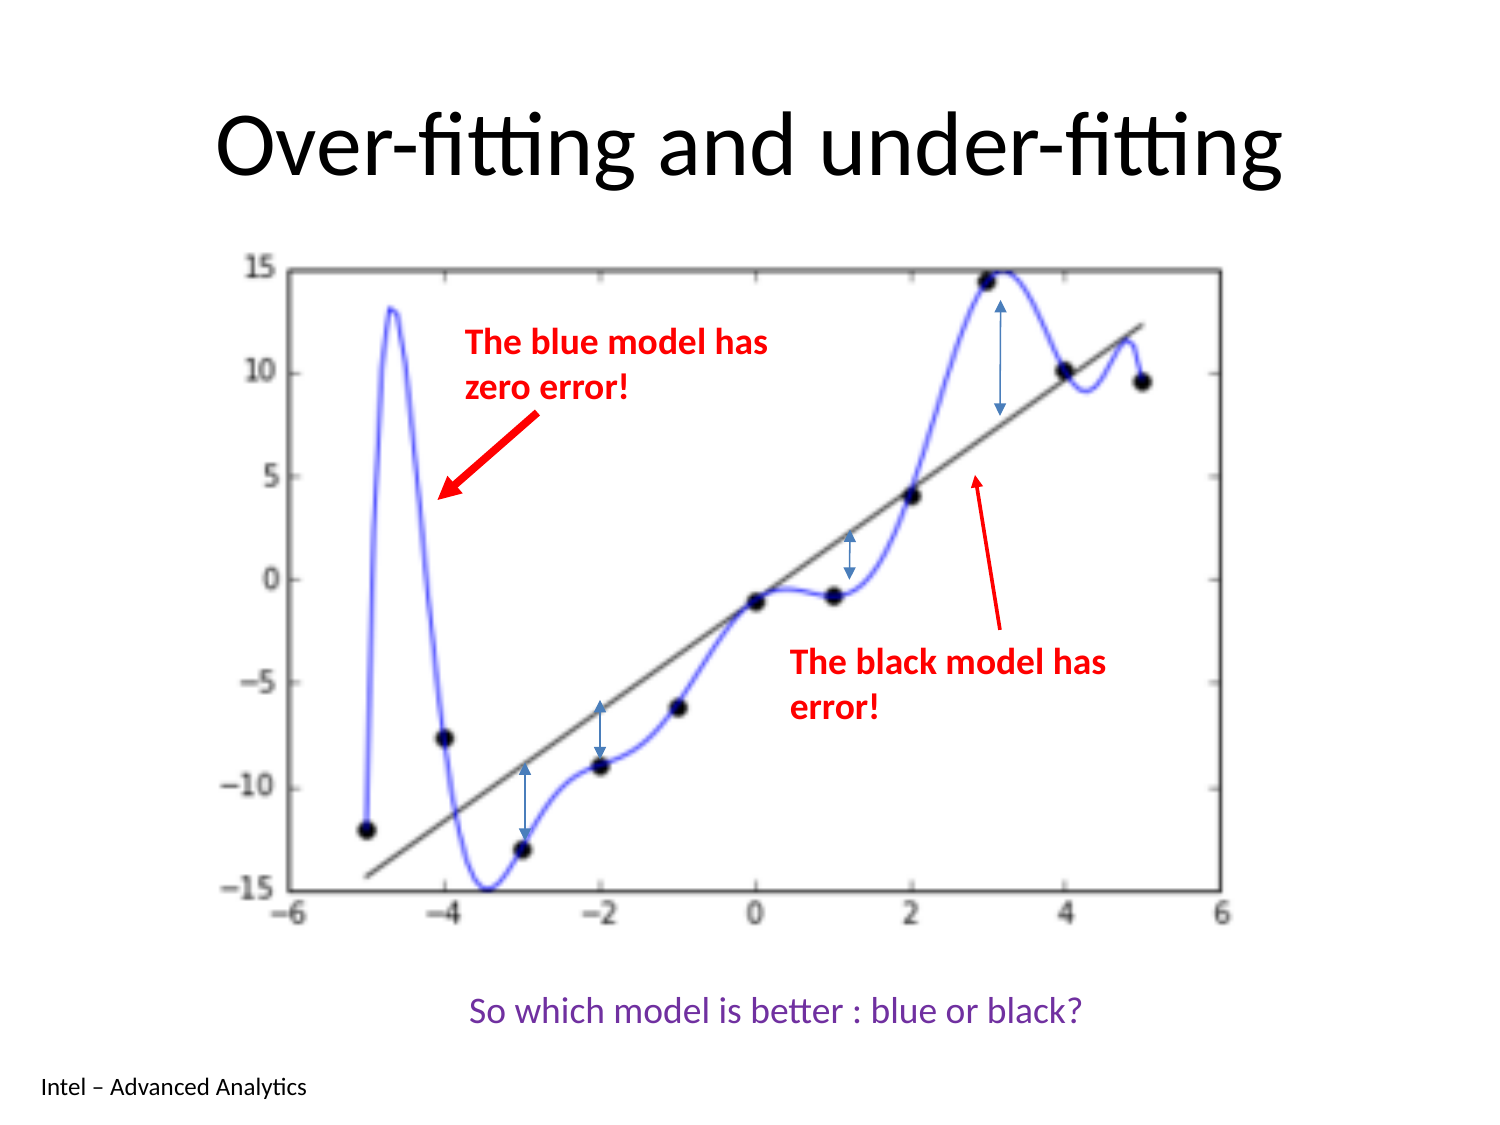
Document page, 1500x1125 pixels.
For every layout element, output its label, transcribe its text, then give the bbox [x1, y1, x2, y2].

picture [199, 237, 1249, 951]
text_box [974, 474, 1001, 631]
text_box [437, 412, 538, 501]
text_box Intel – Advanced Analytics [26, 1062, 323, 1108]
title Over-fitting and under-fitting [75, 45, 1425, 233]
text_box So which model is better : blue or black? [454, 978, 1100, 1039]
